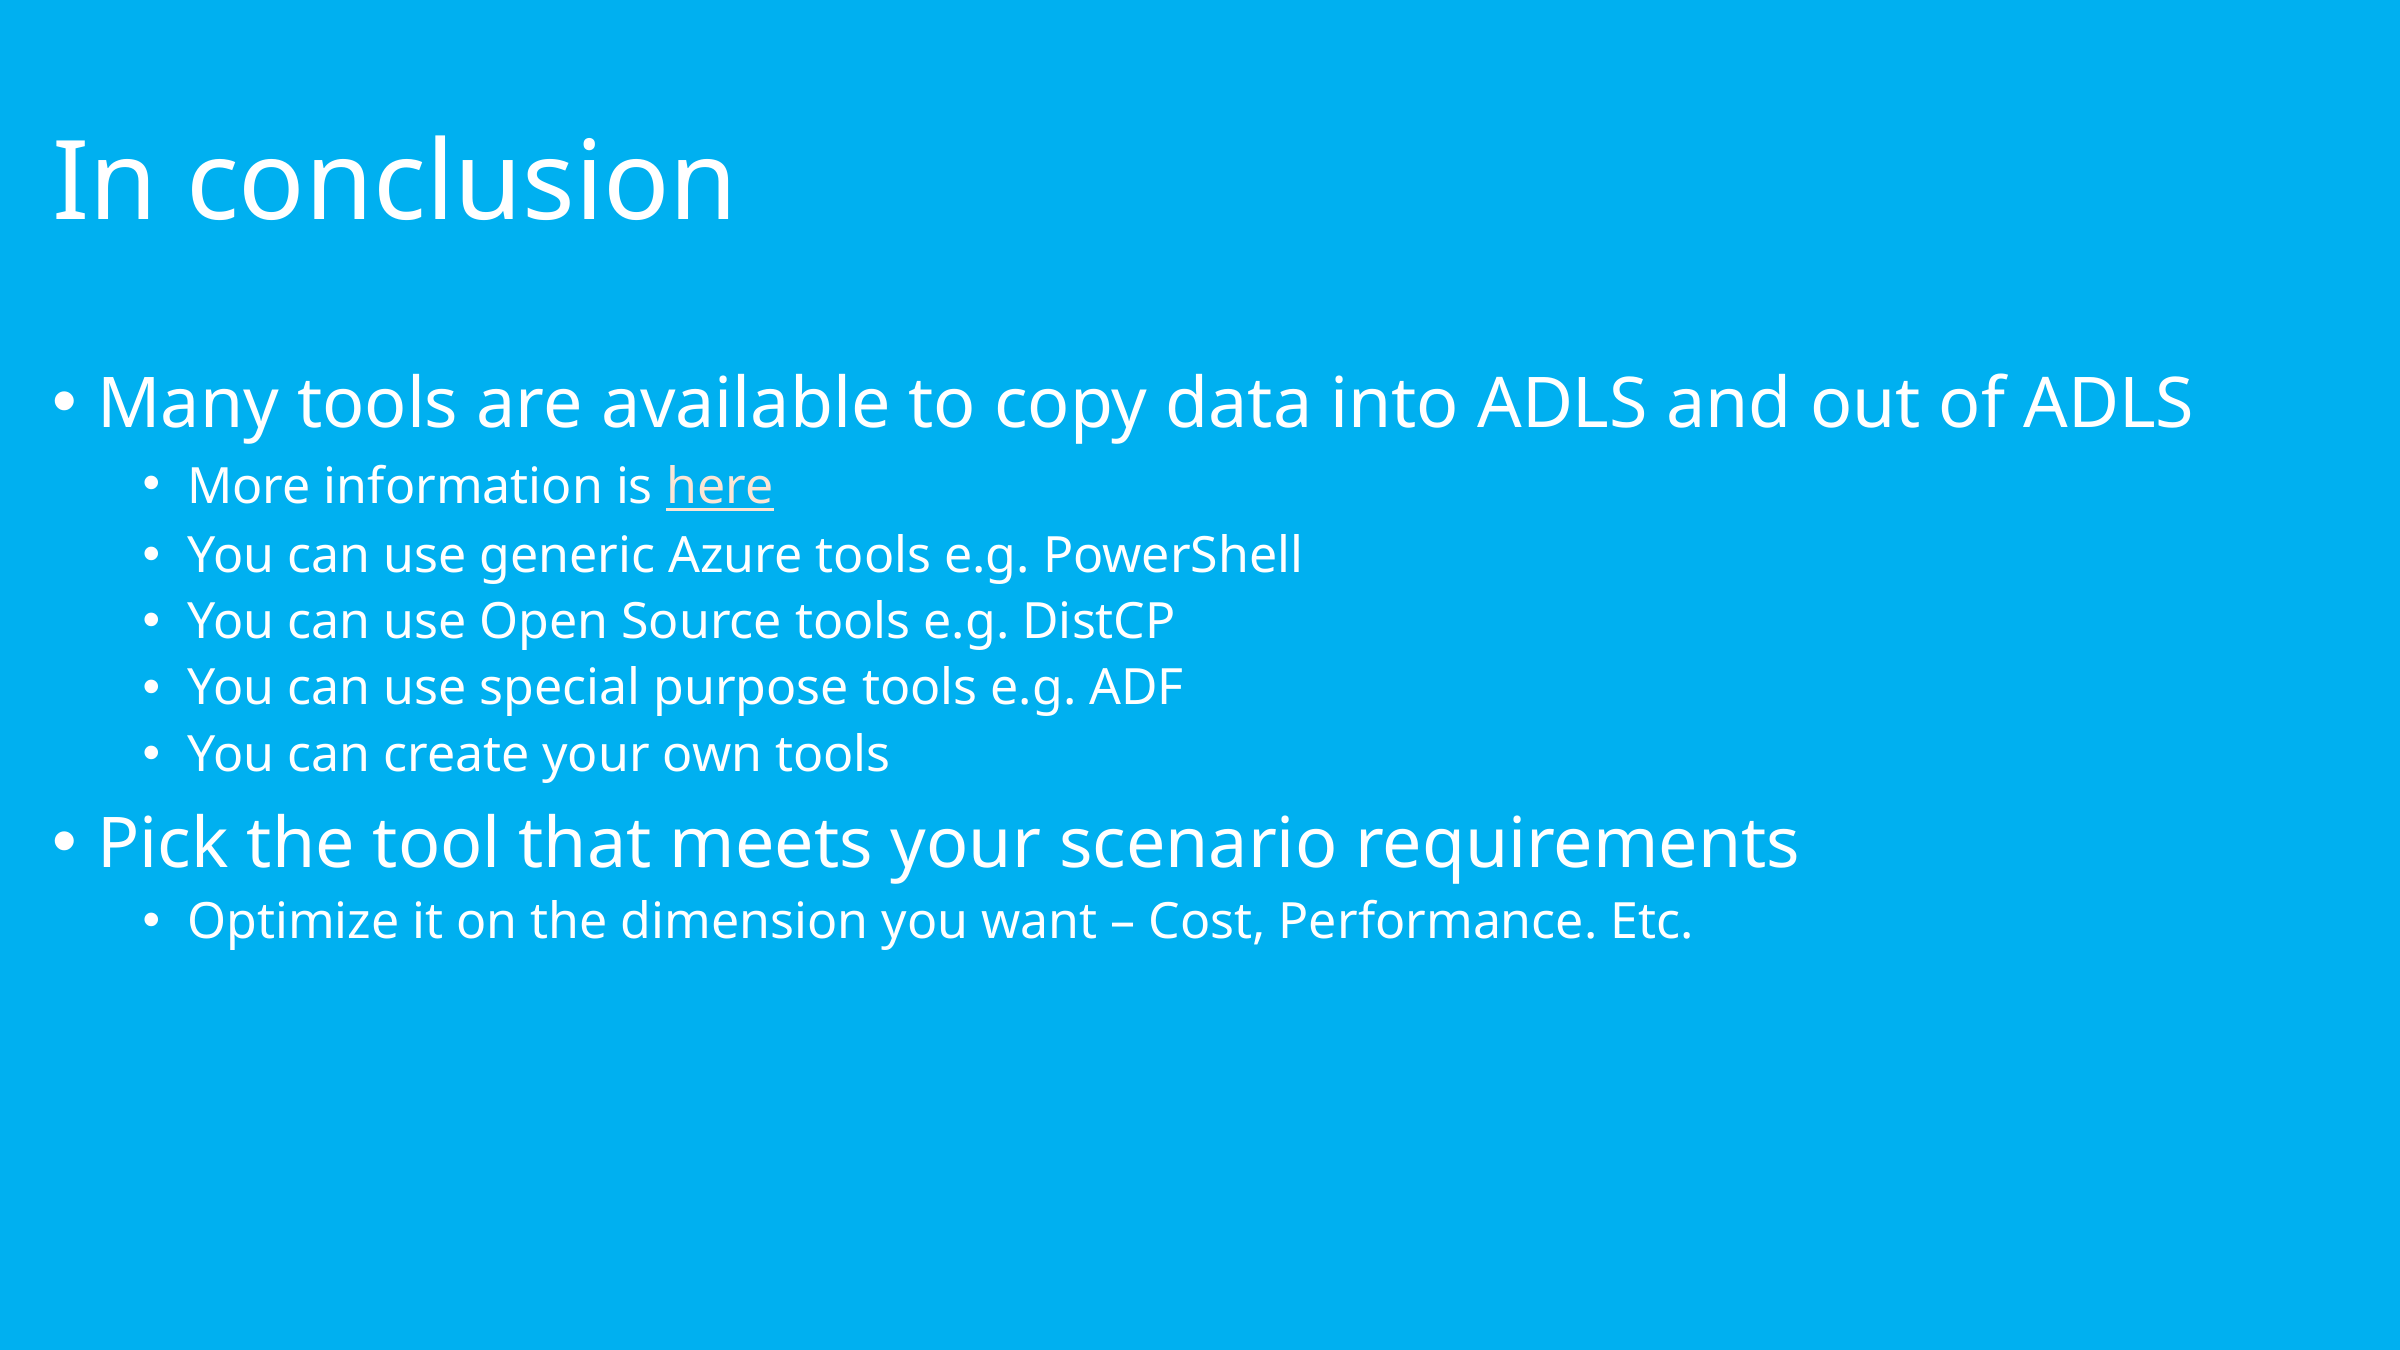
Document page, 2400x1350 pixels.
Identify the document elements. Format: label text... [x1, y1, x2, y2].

list Many tools are available to copy data into ADLS and out of ADLS More information is here You can use generic Azure tools e.g. PowerShell You can use Open Source tools e.g. DistCP You can use special purpose tools e.g. ADF You can create your own tools Pick the tool that meets your scenario requirements Optimize it on the dimension you want – Cost, Performance. Etc. [37, 359, 2363, 1238]
title In conclusion [37, 37, 2363, 330]
